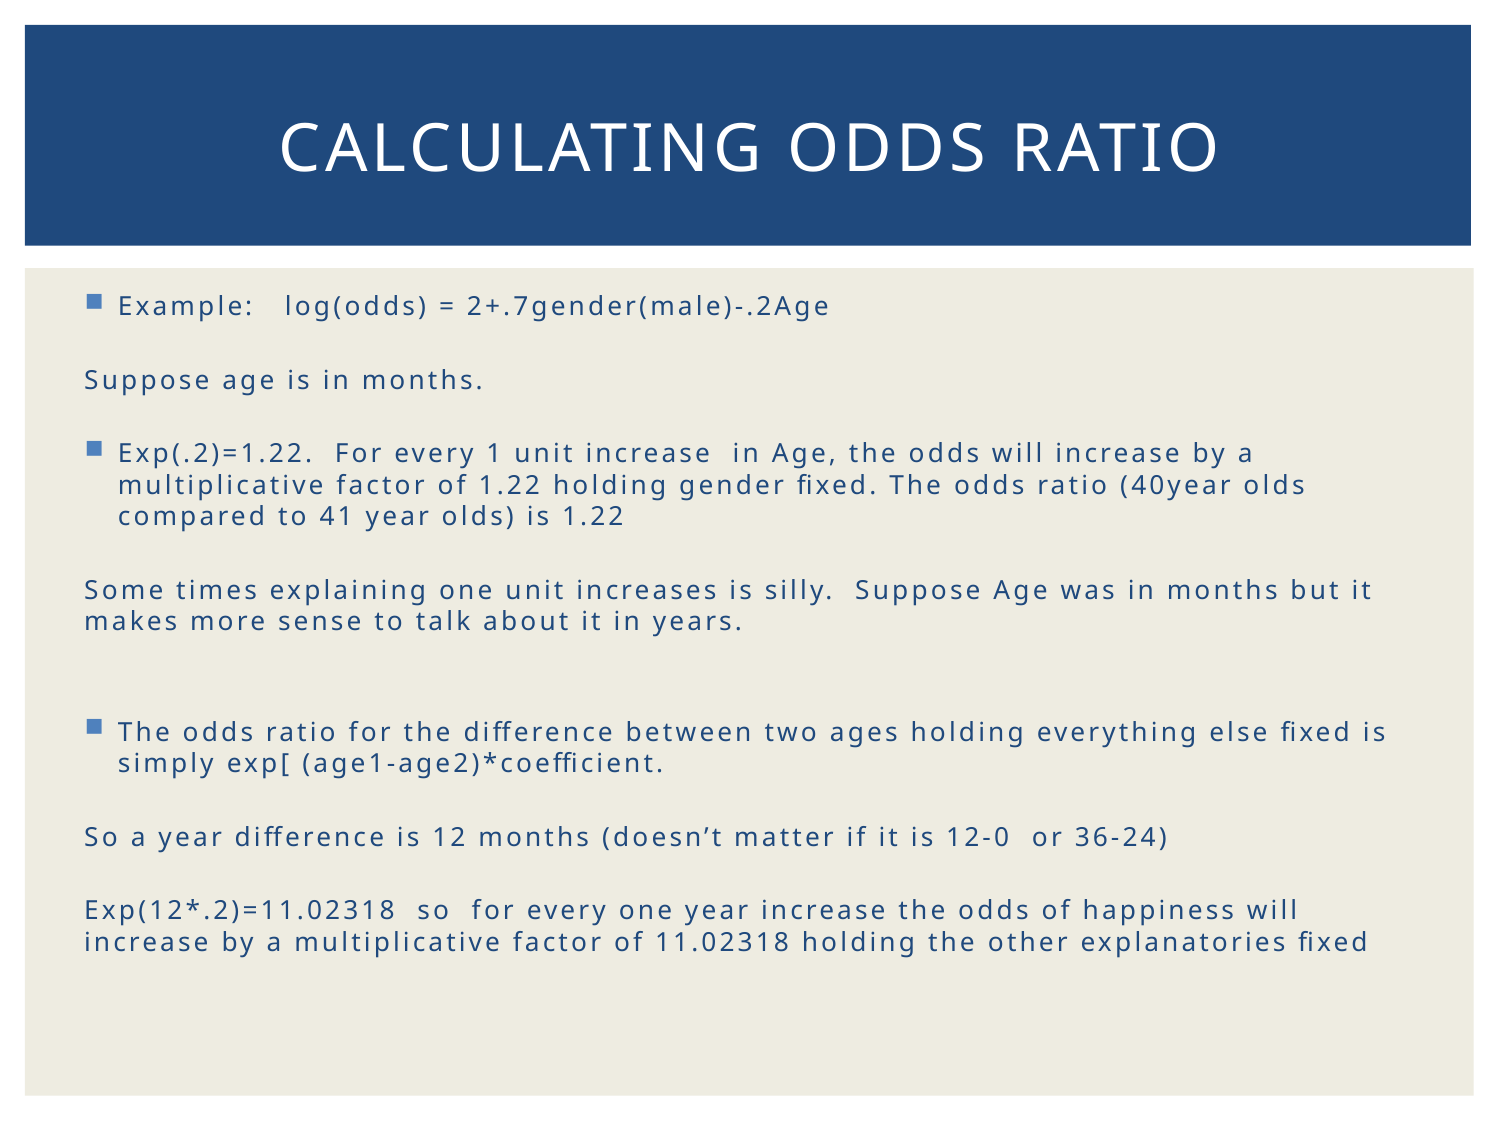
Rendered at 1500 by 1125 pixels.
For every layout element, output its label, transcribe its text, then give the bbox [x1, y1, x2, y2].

list Example: log(odds) = 2+.7gender(male)-.2Age Suppose age is in months. Exp(.2)=1.22. For every 1 unit increase in Age, the odds will increase by a multiplicative factor of 1.22 holding gender fixed. The odds ratio (40year olds compared to 41 year olds) is 1.22 Some times explaining one unit increases is silly. Suppose Age was in months but it makes more sense to talk about it in years. The odds ratio for the difference between two ages holding everything else fixed is simply exp[ (age1-age2)*coefficient. So a year difference is 12 months (doesn’t matter if it is 12-0 or 36-24) Exp(12*.2)=11.02318 so for every one year increase the odds of happiness will increase by a multiplicative factor of 11.02318 holding the other explanatories fixed [62, 282, 1442, 1005]
title Calculating Odds Ratio [62, 58, 1438, 232]
